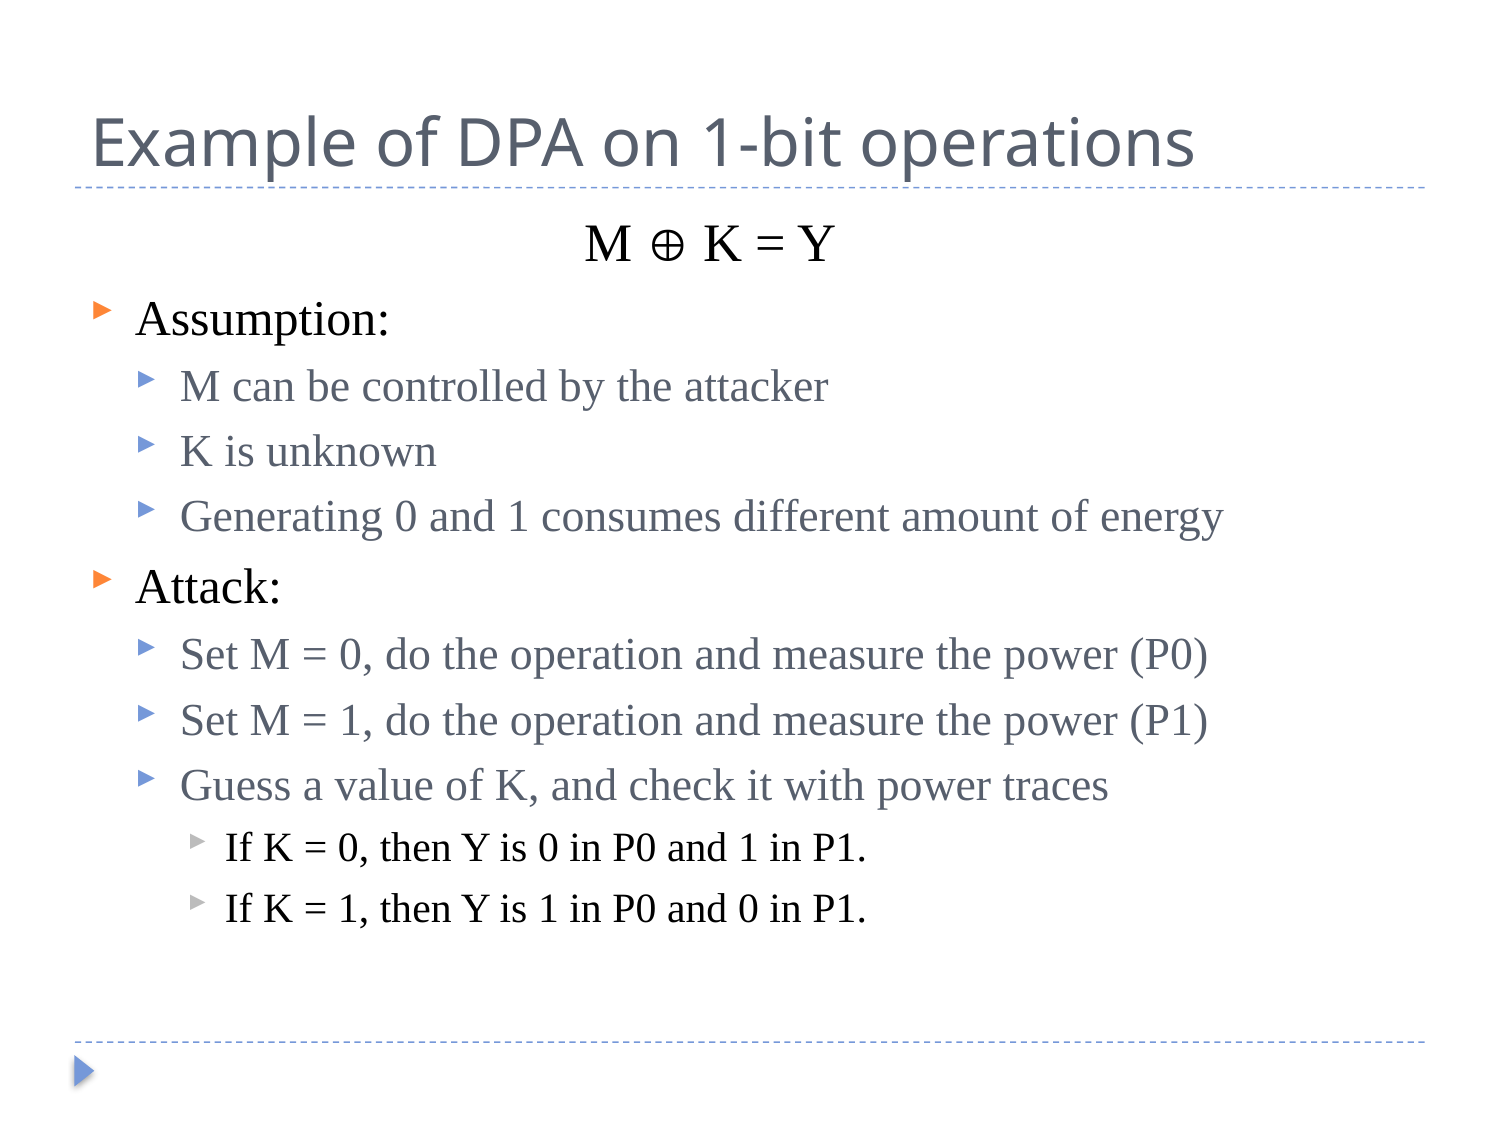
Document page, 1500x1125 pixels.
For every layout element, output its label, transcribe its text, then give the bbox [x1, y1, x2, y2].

title Example of DPA on 1-bit operations [74, 24, 1426, 188]
list M  K = Y Assumption: M can be controlled by the attacker K is unknown Generating 0 and 1 consumes different amount of energy Attack: Set M = 0, do the operation and measure the power (P0) Set M = 1, do the operation and measure the power (P1) Guess a value of K, and check it with power traces If K = 0, then Y is 0 in P0 and 1 in P1. If K = 1, then Y is 1 in P0 and 0 in P1. [74, 199, 1426, 1011]
